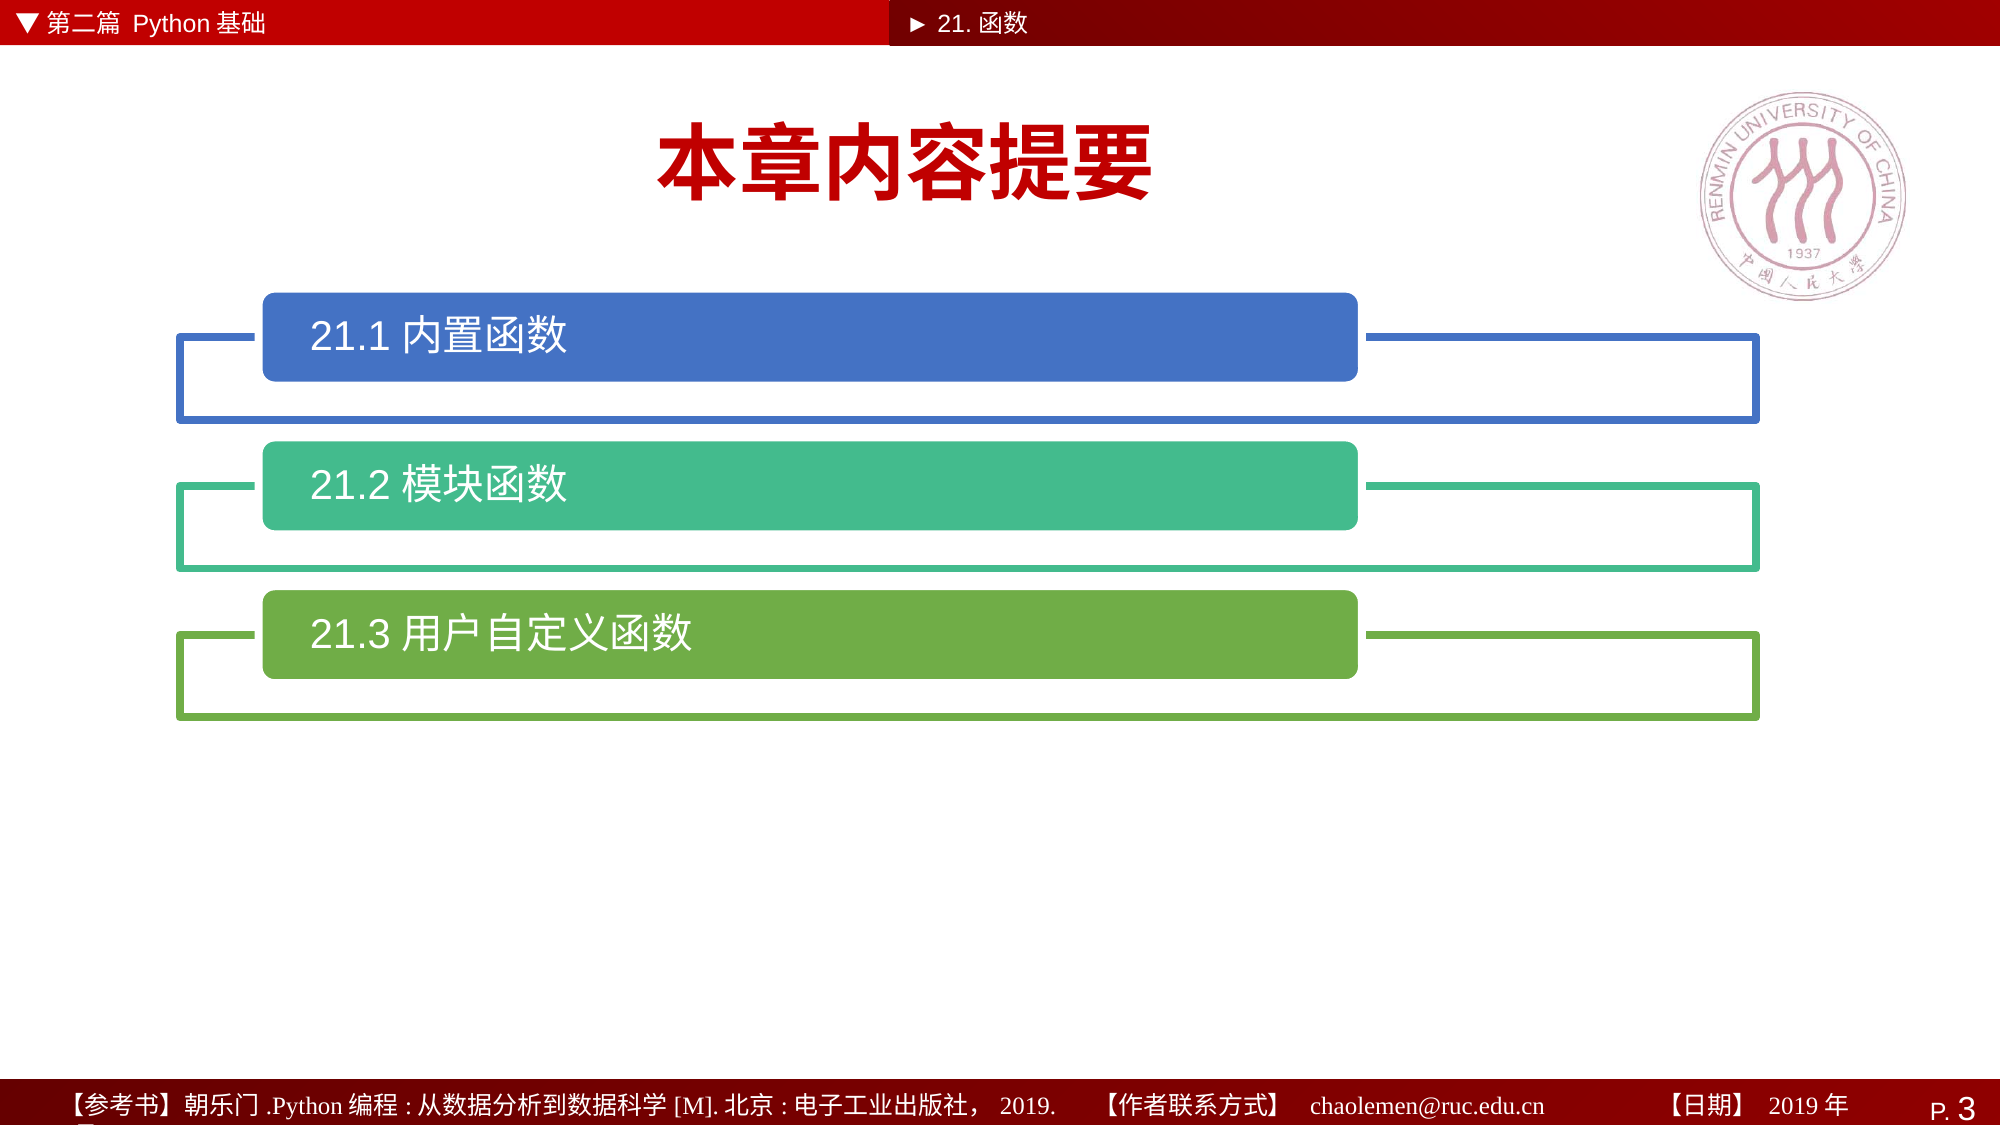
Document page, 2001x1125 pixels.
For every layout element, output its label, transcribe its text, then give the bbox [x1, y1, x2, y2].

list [179, 278, 1756, 728]
list ► 21.函数 [890, 0, 1249, 43]
list ▼第二篇 Python基础 [0, 0, 725, 43]
picture [1696, 89, 1910, 304]
title 本章内容提要 [101, 92, 1710, 229]
